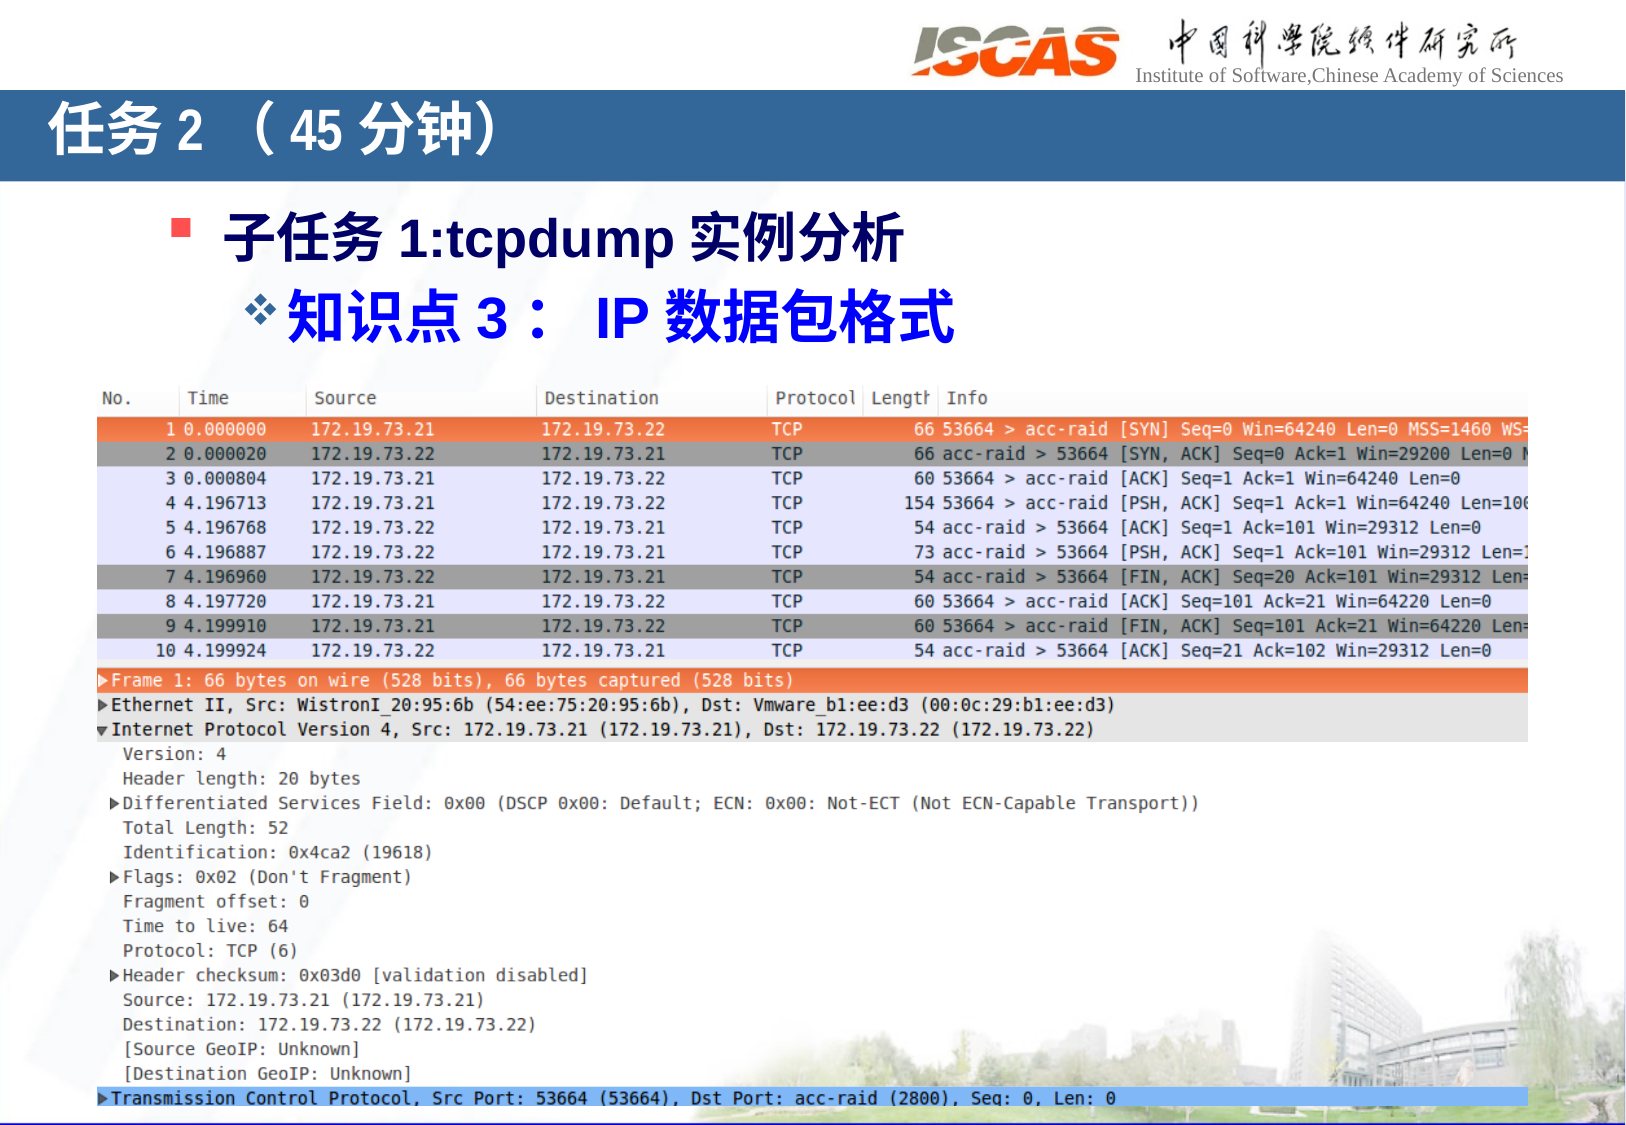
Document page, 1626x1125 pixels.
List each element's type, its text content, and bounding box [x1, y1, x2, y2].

picture [1166, 15, 1519, 71]
picture [907, 18, 1132, 87]
title 任务2（45分钟） [0, 90, 1625, 182]
picture [0, 92, 1626, 1125]
list 子任务1:tcpdump实例分析 知识点3：IP数据包格式 [151, 196, 1504, 383]
